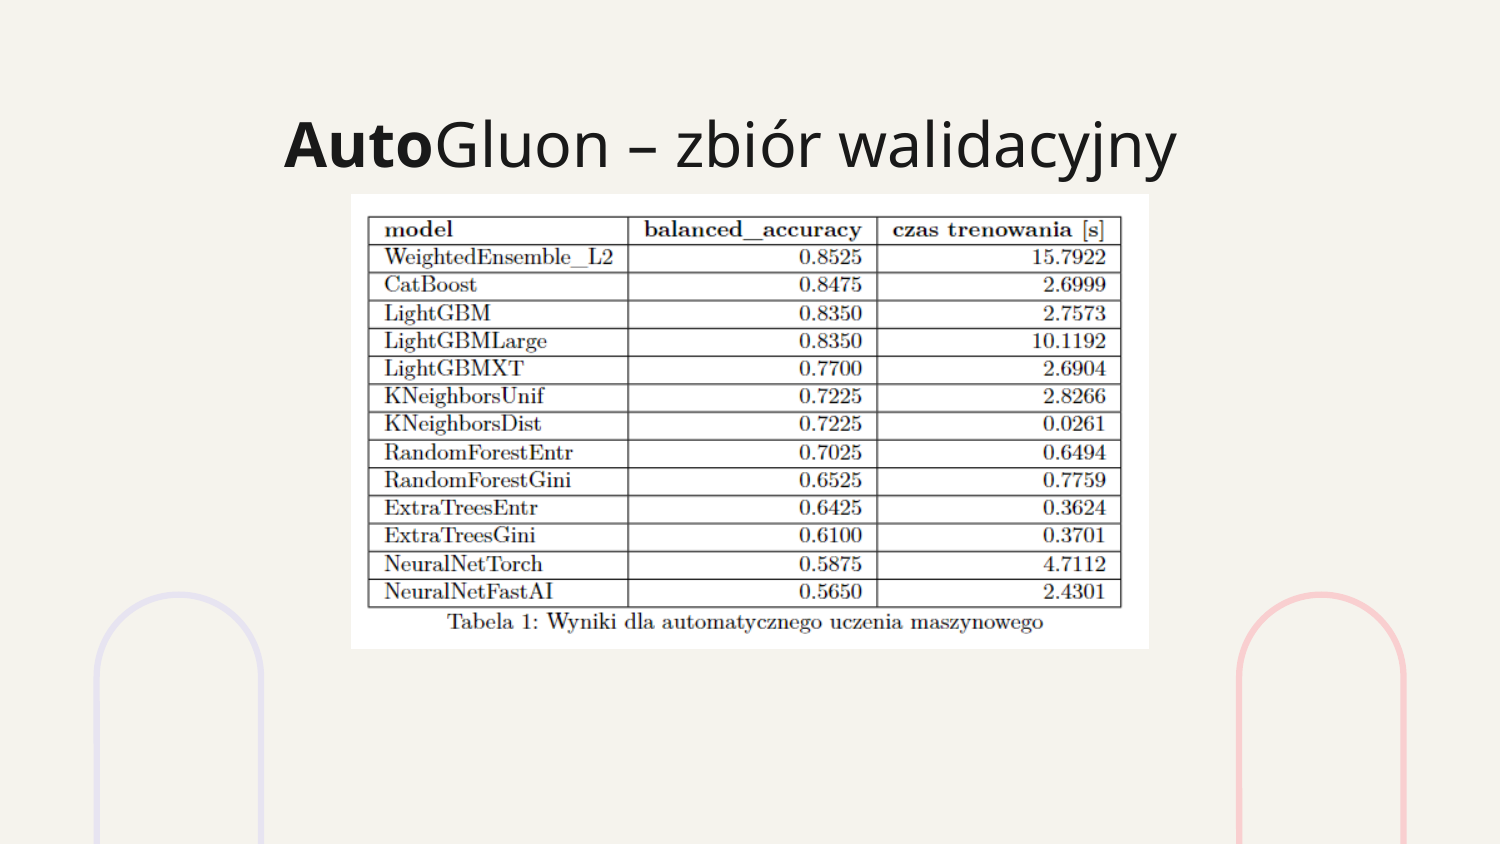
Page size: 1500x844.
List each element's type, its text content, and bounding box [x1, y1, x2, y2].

picture [350, 194, 1149, 649]
title AutoGluon – zbiór walidacyjny [201, 50, 1262, 195]
